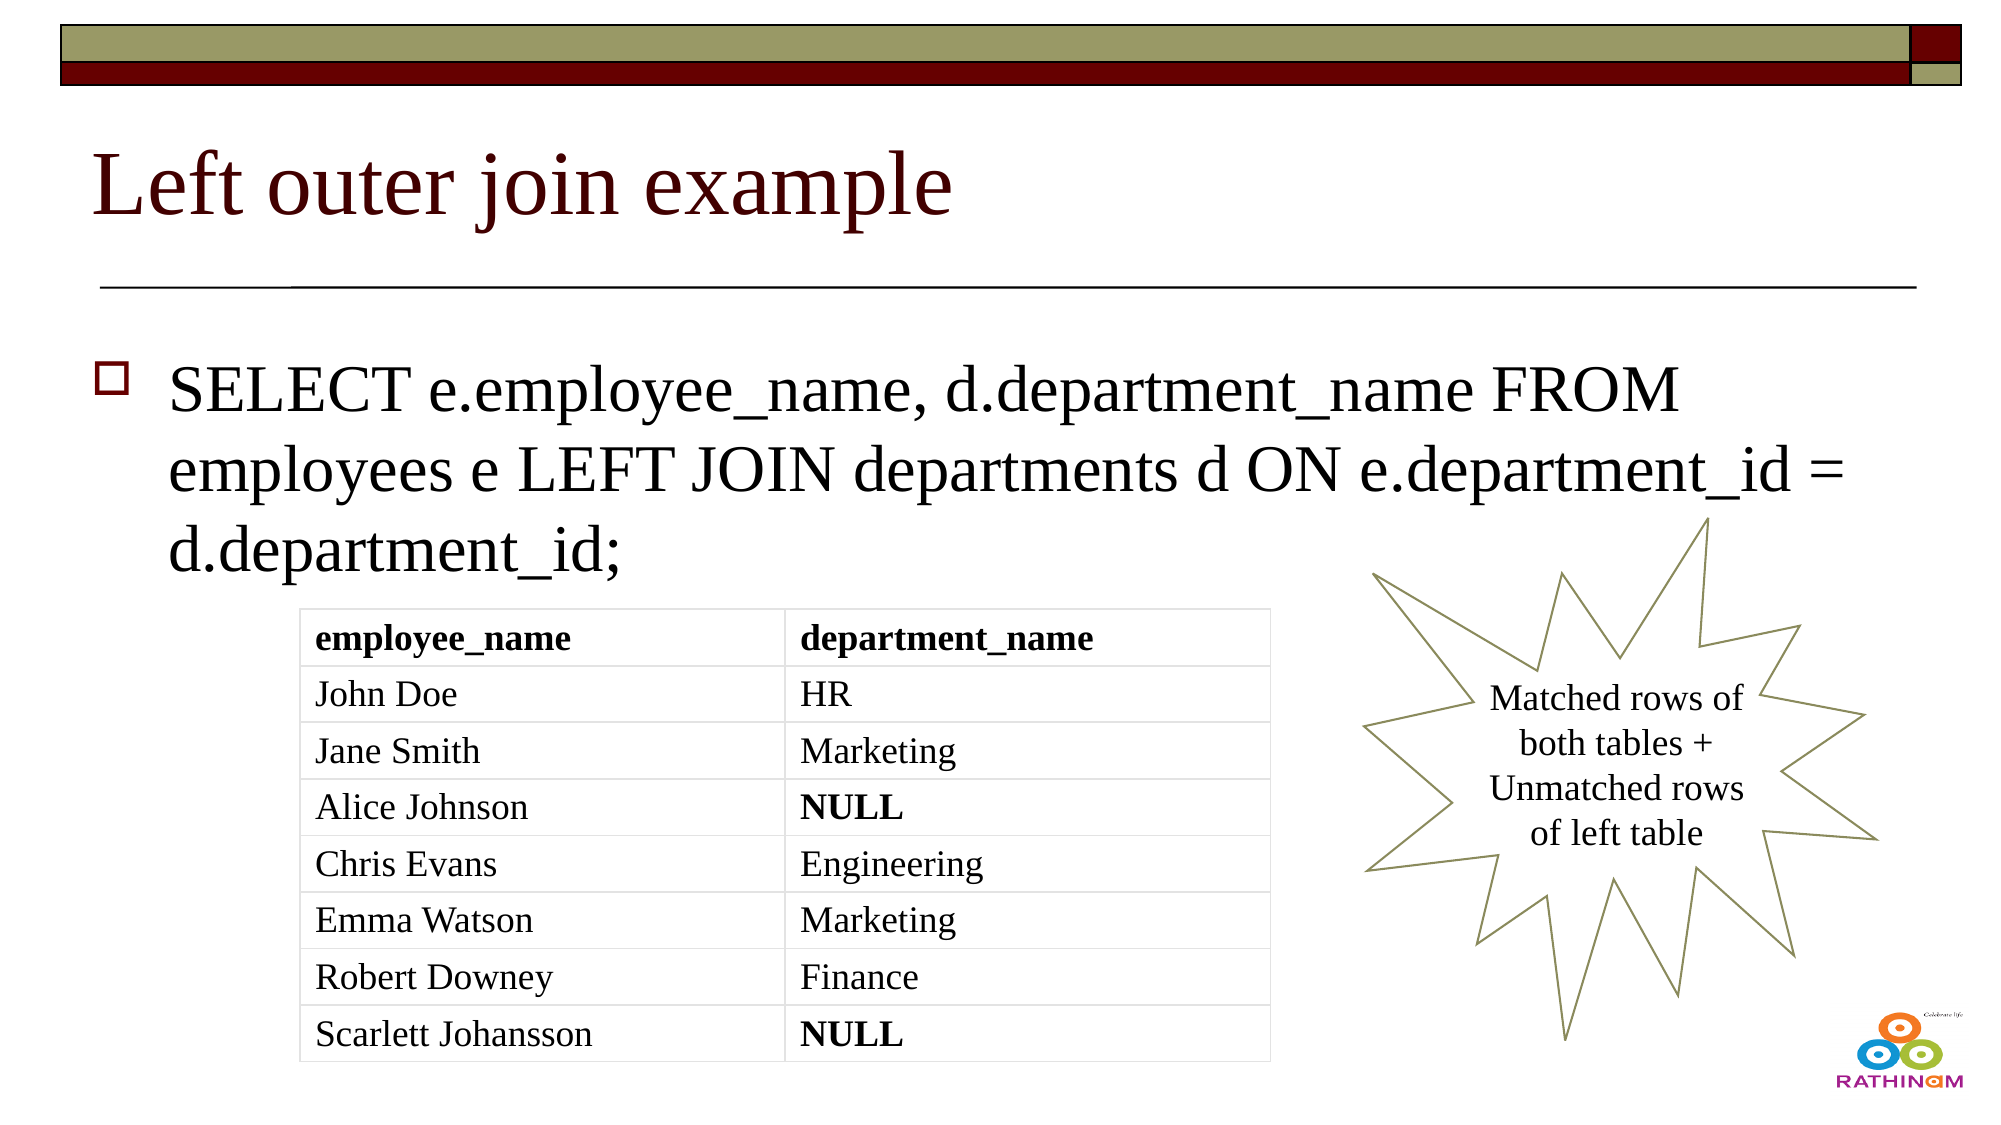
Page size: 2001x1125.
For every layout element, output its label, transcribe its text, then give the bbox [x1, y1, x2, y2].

table_cell Chris Evans [301, 836, 784, 891]
table_header department_name [786, 610, 1270, 665]
table_cell Finance [786, 949, 1270, 1004]
table_cell NULL [786, 780, 1270, 835]
list SELECT e.employee_name, d.department_name FROM employees e LEFT JOIN departments d ON e.department_id = d.department_id; [76, 337, 1877, 1023]
table_cell HR [786, 667, 1270, 721]
table_cell Engineering [786, 836, 1270, 891]
table_cell Marketing [786, 723, 1270, 778]
table_cell Marketing [786, 893, 1270, 948]
table_header employee_name [301, 610, 784, 665]
table_cell Jane Smith [301, 723, 784, 778]
table_cell Emma Watson [301, 893, 784, 948]
title Left outer join example [76, 52, 1877, 241]
table_cell John Doe [301, 667, 784, 721]
picture [1830, 1000, 1969, 1100]
table_cell Robert Downey [301, 949, 784, 1004]
table_cell NULL [786, 1006, 1270, 1061]
table_cell Scarlett Johansson [301, 1006, 784, 1061]
text_box Matched rows of both tables + Unmatched rows of left table [1361, 517, 1880, 1041]
table_cell Alice Johnson [301, 780, 784, 835]
